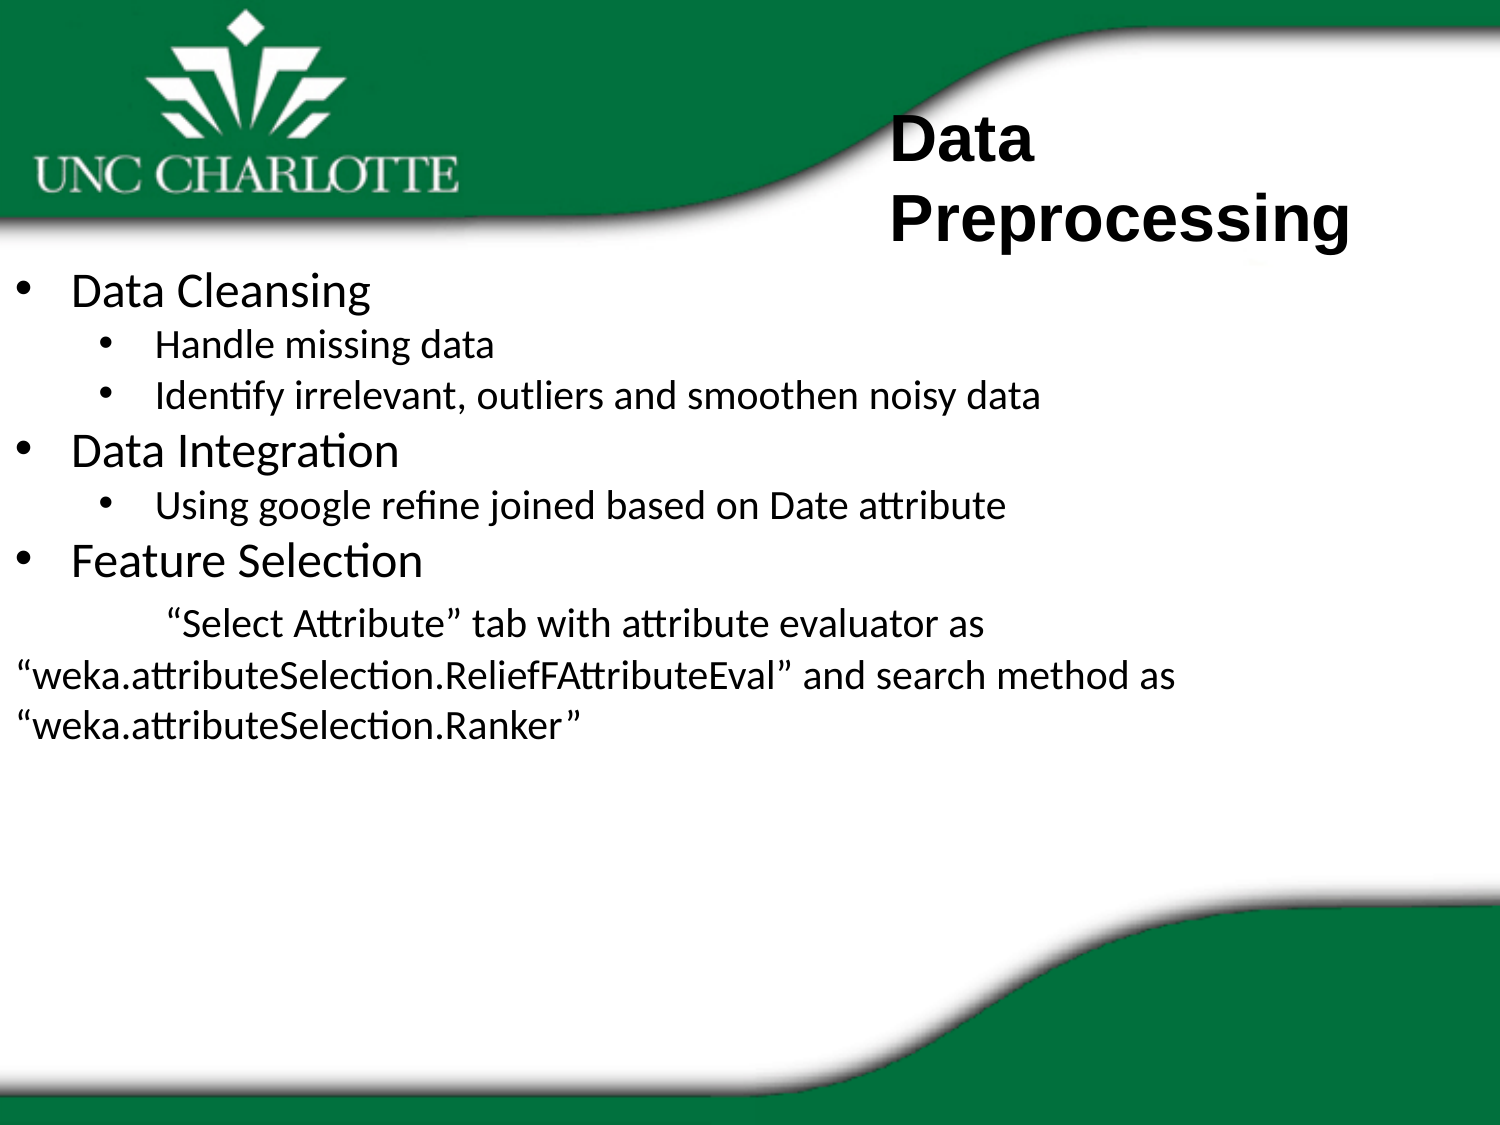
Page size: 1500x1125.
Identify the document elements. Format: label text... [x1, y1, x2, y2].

picture [0, 0, 1500, 249]
picture [0, 900, 1500, 1125]
title Data Preprocessing [875, 87, 1463, 188]
text_box Data Cleansing Handle missing data Identify irrelevant, outliers and smoothen noisy data Data Integration Using google refine joined based on Date attribute Feature Selection “Select Attribute” tab with attribute evaluator as “weka.attributeSelection.ReliefFAttributeEval” and search method as “weka.attributeSelection.Ranker” [0, 249, 1500, 900]
